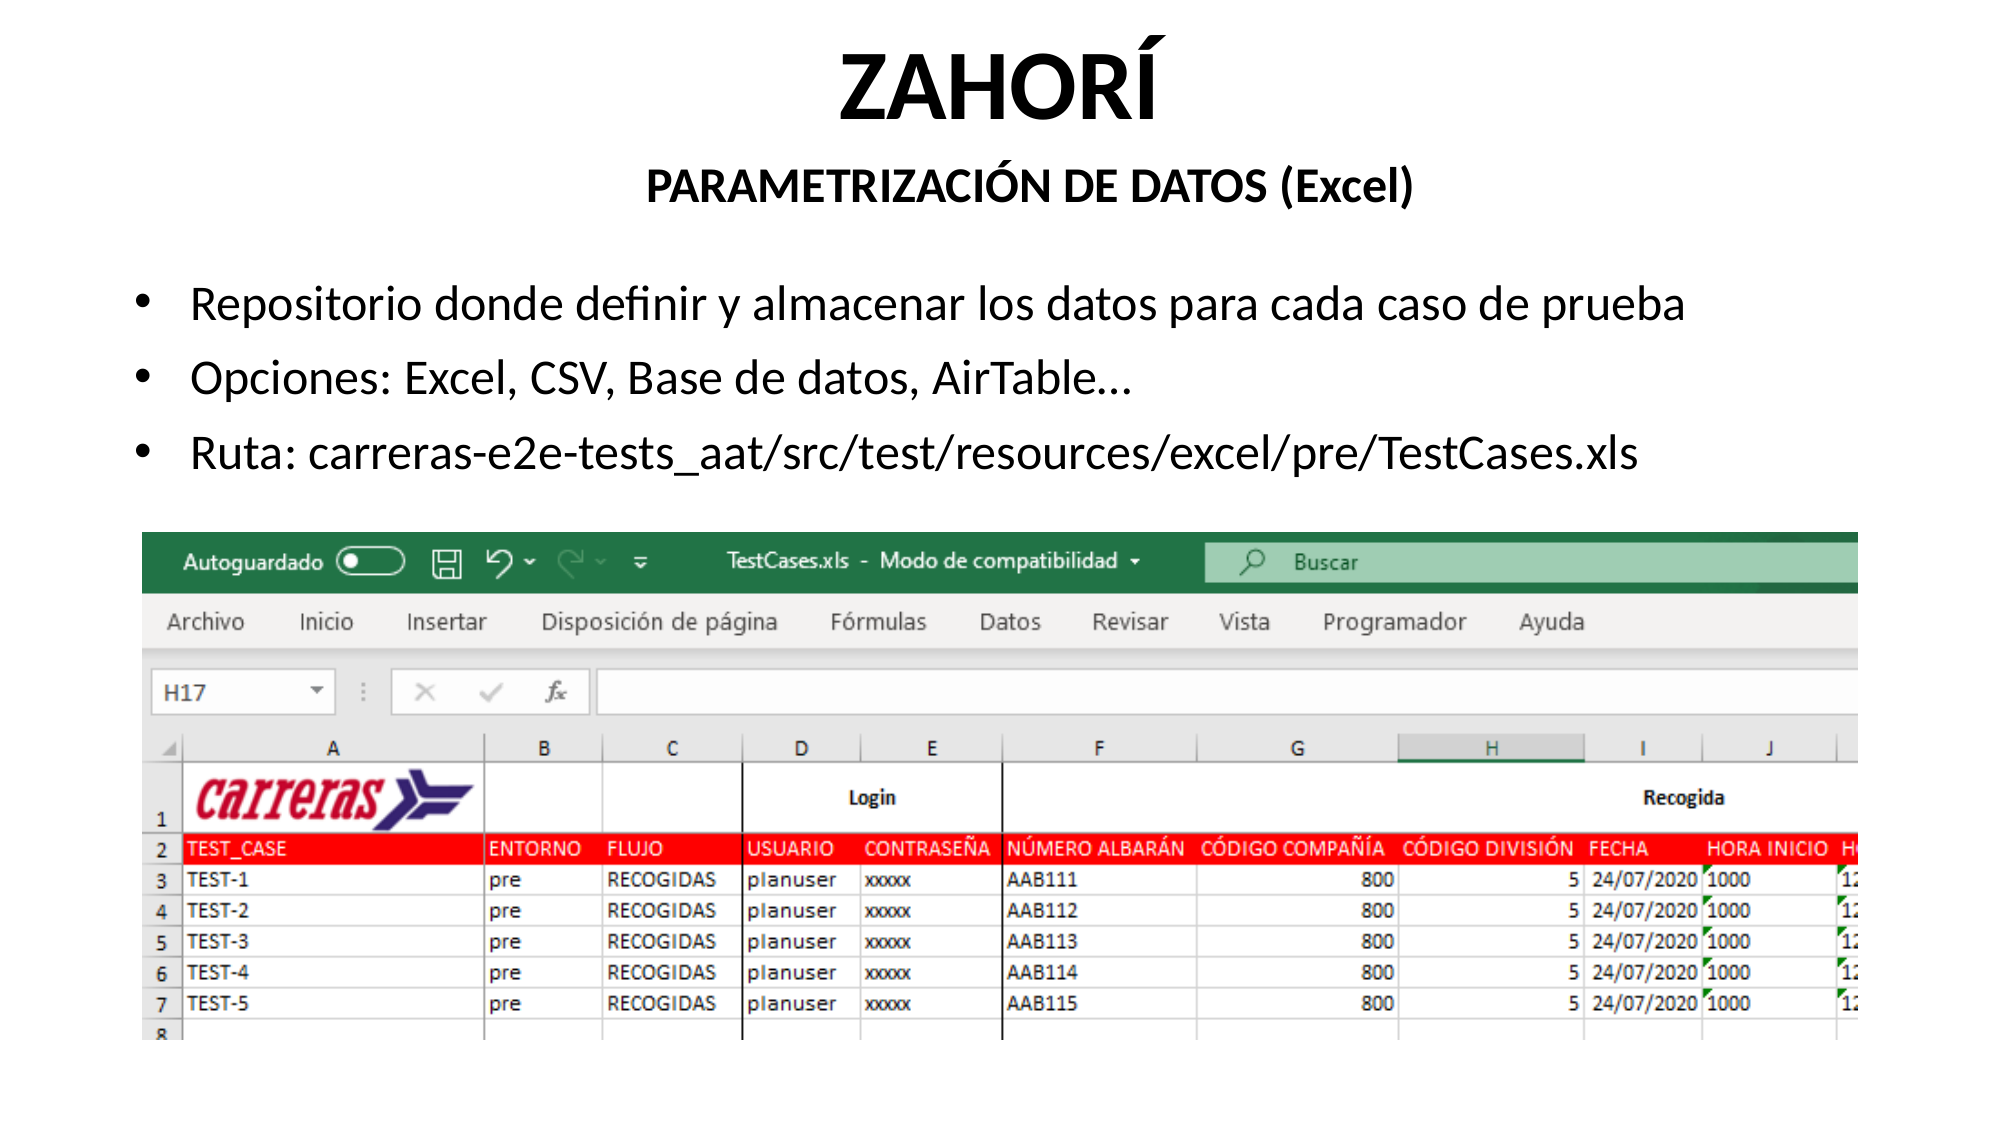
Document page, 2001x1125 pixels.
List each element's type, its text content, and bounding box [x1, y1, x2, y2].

picture [142, 532, 1858, 1040]
text_box Repositorio donde definir y almacenar los datos para cada caso de prueba Opciones: Excel, CSV, Base de datos, AirTable… Ruta: carreras-e2e-tests_aat/src/test/resources/excel/pre/TestCases.xls [119, 269, 1943, 1094]
text_box ZAHORÍ [263, 11, 1737, 147]
subtitle PARAMETRIZACIÓN DE DATOS (Excel) [119, 152, 1943, 235]
